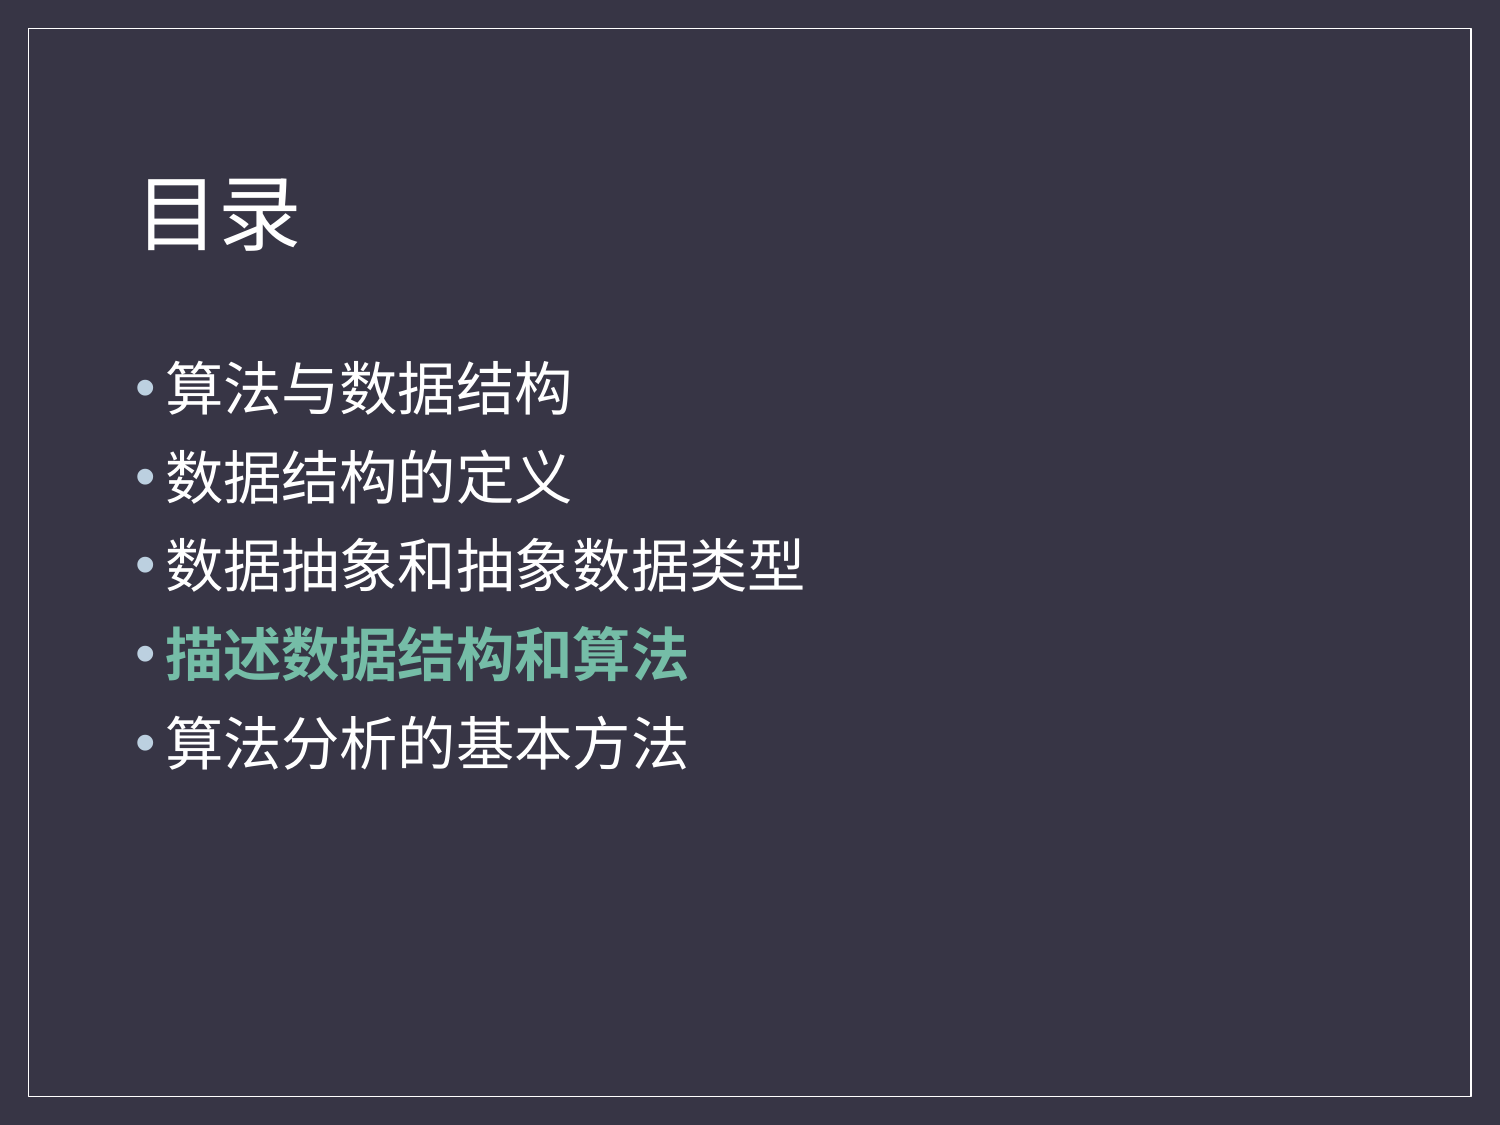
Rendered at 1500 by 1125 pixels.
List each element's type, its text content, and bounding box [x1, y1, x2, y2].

title 目录 [120, 105, 1380, 331]
list 算法与数据结构 数据结构的定义 数据抽象和抽象数据类型 描述数据结构和算法 算法分析的基本方法 [120, 345, 1380, 990]
